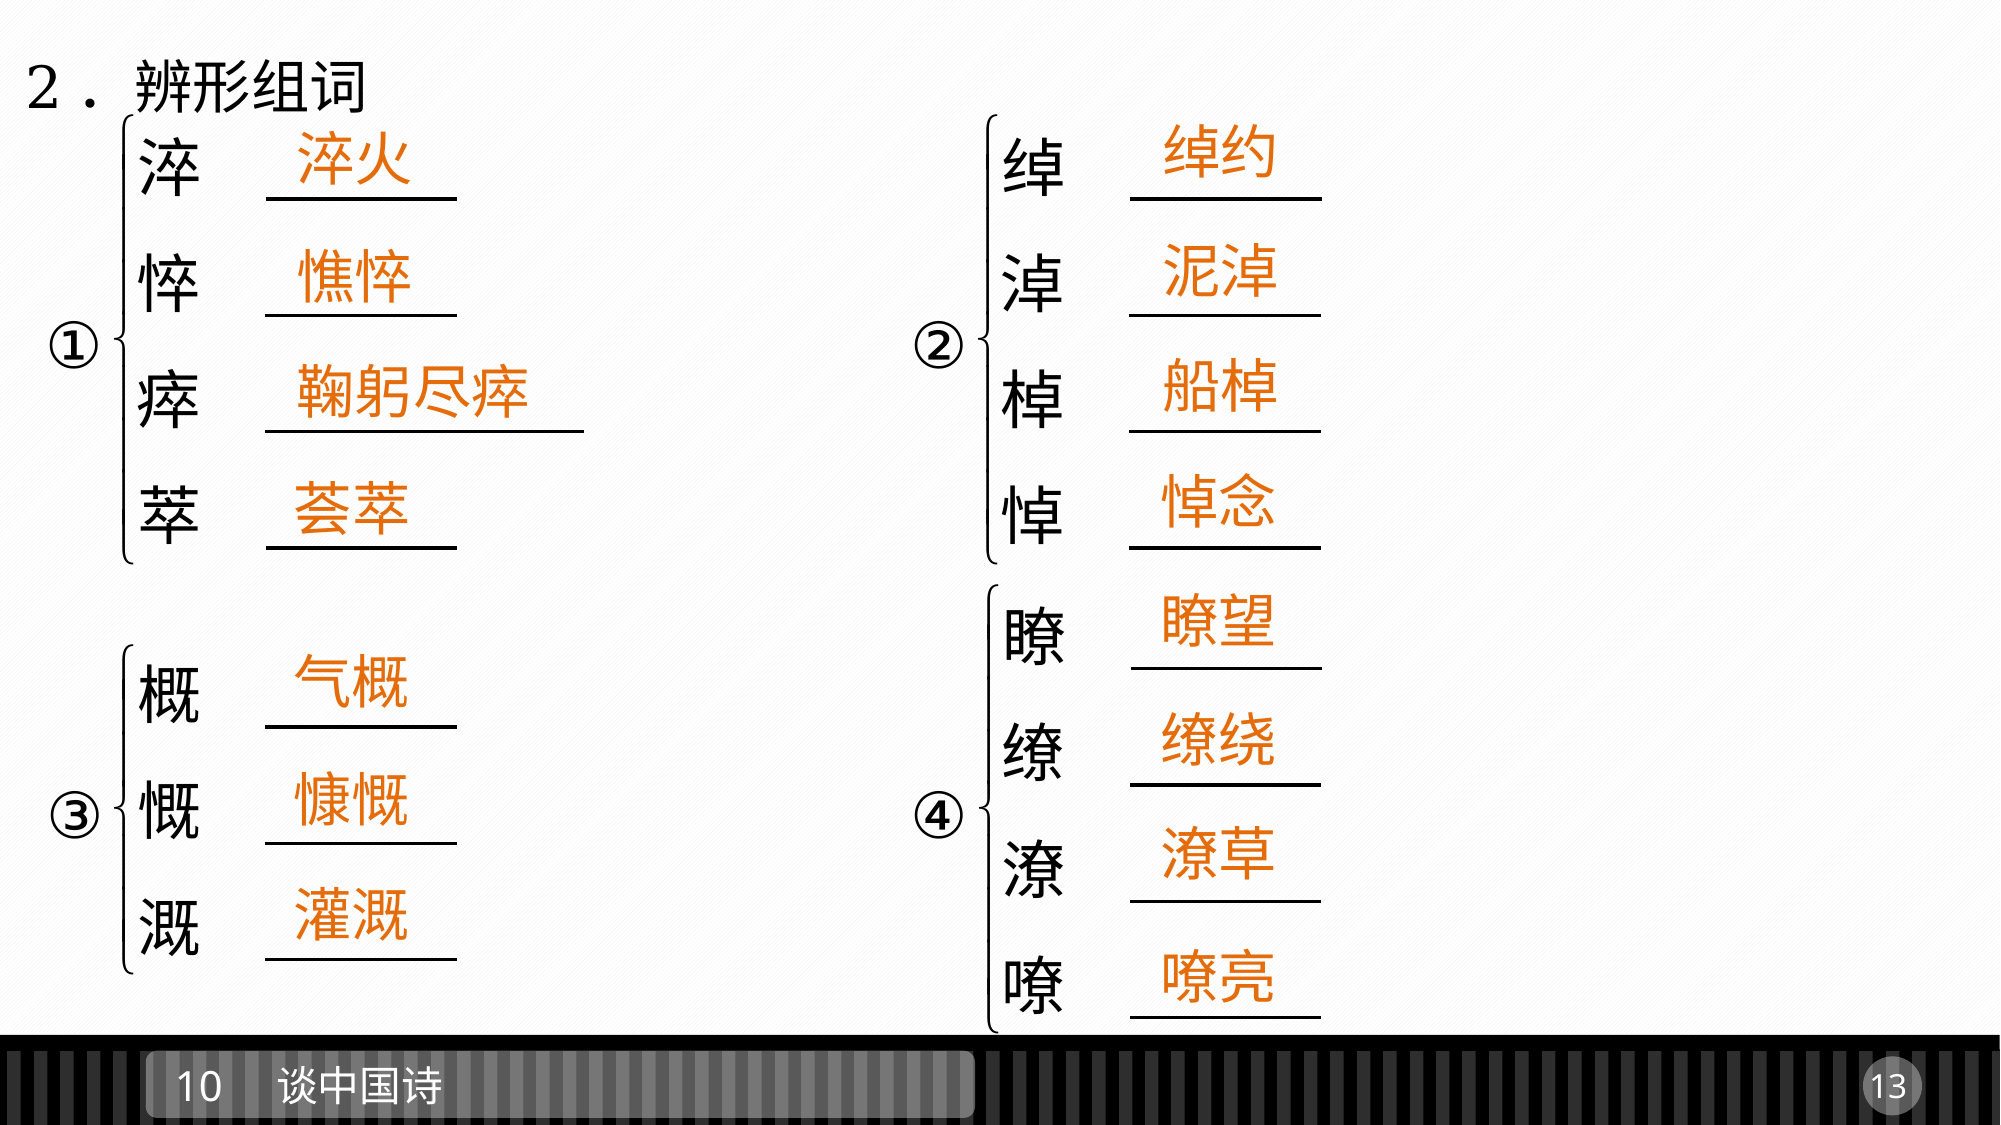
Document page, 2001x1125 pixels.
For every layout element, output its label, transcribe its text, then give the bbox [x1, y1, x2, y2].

text_box 2．辨形组词 [10, 0, 1908, 128]
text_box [46, 554, 1893, 1125]
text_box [45, 84, 2000, 689]
